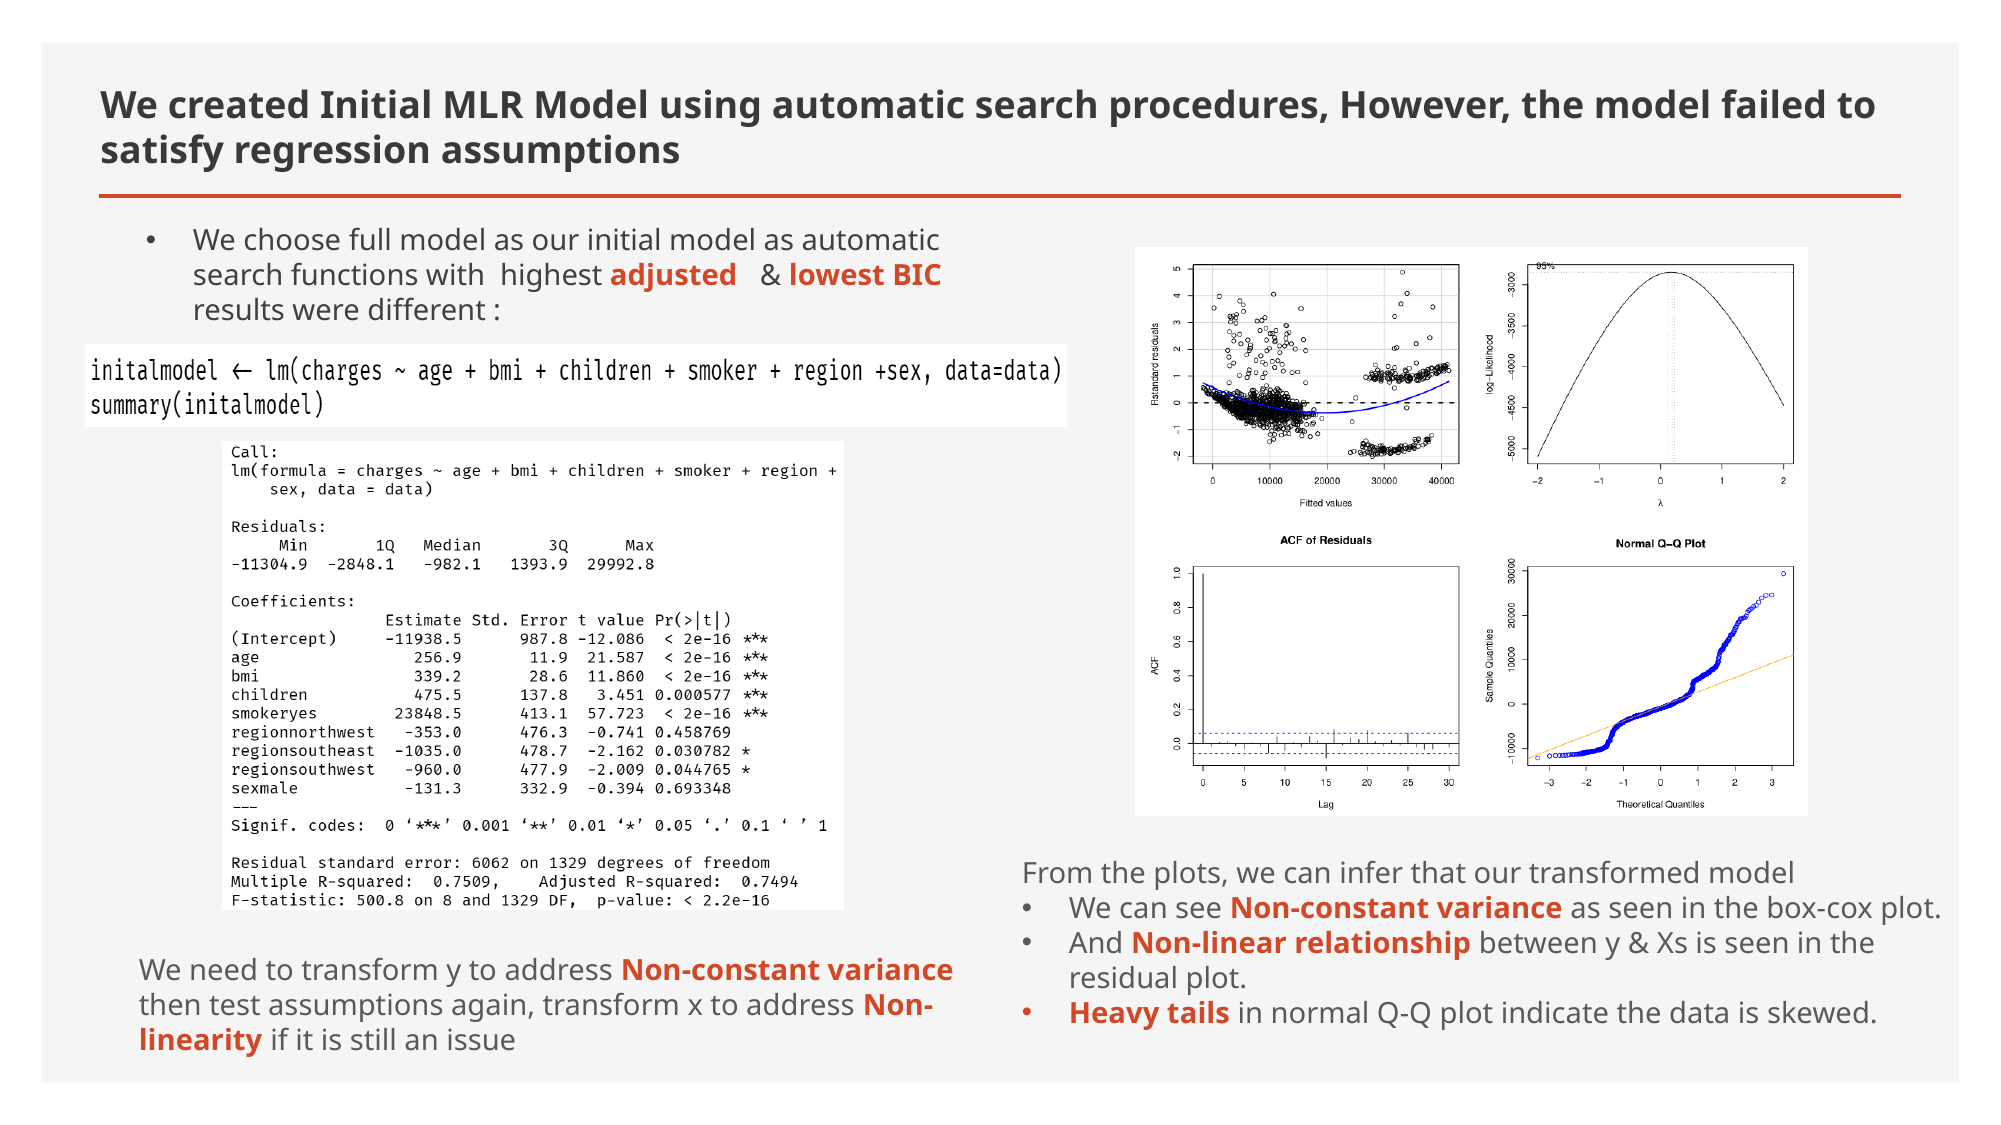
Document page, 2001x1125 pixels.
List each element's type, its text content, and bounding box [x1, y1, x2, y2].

picture [1135, 247, 1808, 816]
picture [85, 344, 1067, 427]
text_box From the plots, we can infer that our transformed model We can see Non-constant variance as seen in the box-cox plot. And Non-linear relationship between y & Xs is seen in the residual plot. Heavy tails in normal Q-Q plot indicate the data is skewed. [1007, 847, 1971, 1037]
picture [222, 441, 844, 910]
text_box We need to transform y to address Non-constant variance then test assumptions again, transform x to address Non-linearity if it is still an issue [124, 944, 987, 1064]
title We created Initial MLR Model using automatic search procedures, However, the model failed to satisfy regression assumptions [85, 73, 1929, 179]
